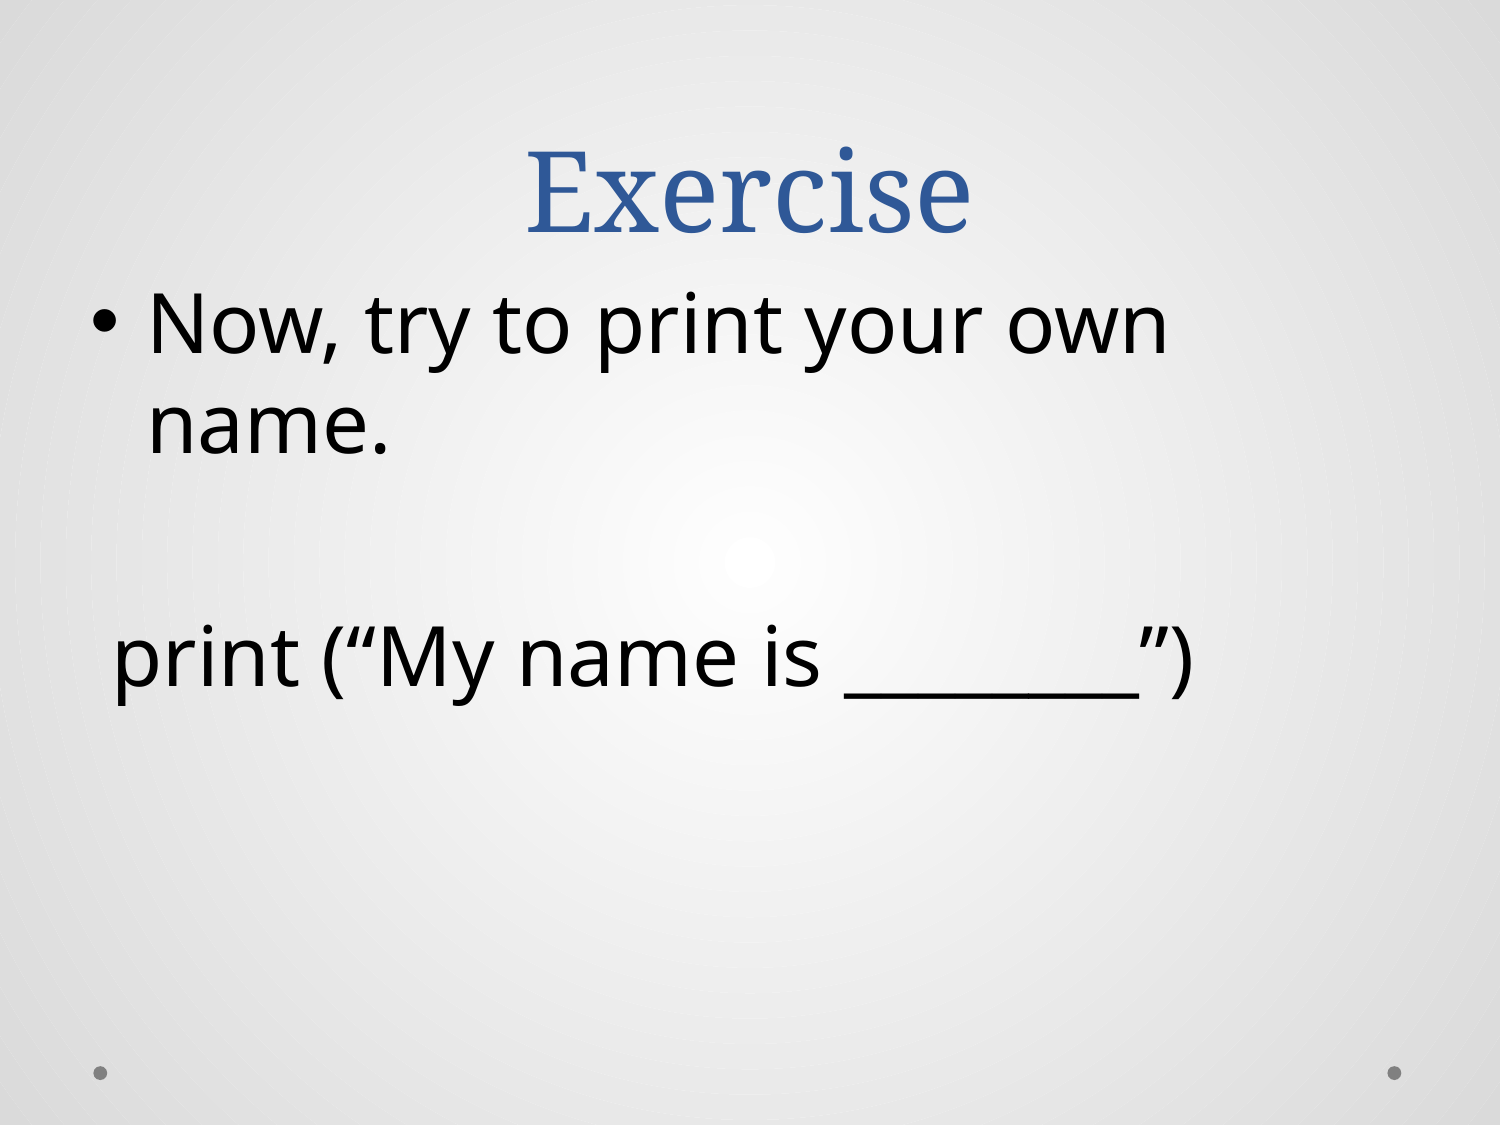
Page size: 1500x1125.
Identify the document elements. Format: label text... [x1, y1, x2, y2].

list Now, try to print your own name. print (“My name is ________”) [75, 262, 1425, 1005]
title Exercise [75, 0, 1425, 262]
